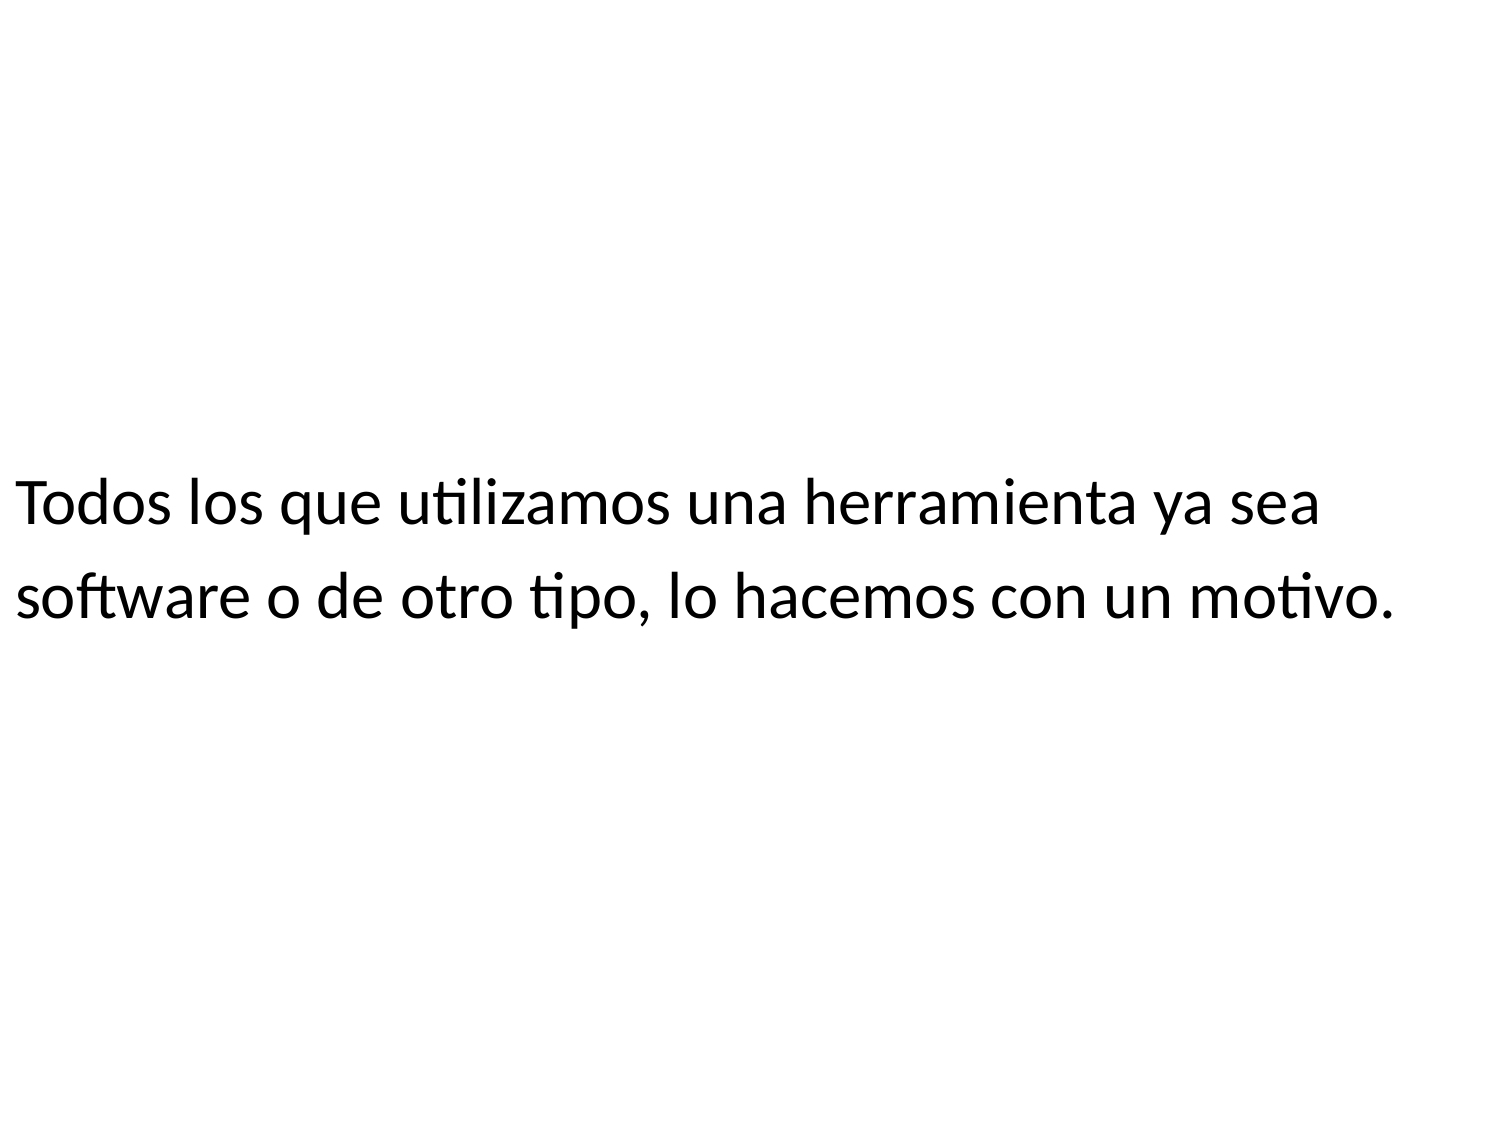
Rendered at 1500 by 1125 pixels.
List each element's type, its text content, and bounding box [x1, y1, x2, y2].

list Todos los que utilizamos una herramienta ya sea software o de otro tipo, lo hacemos con un motivo. [0, 432, 1500, 657]
